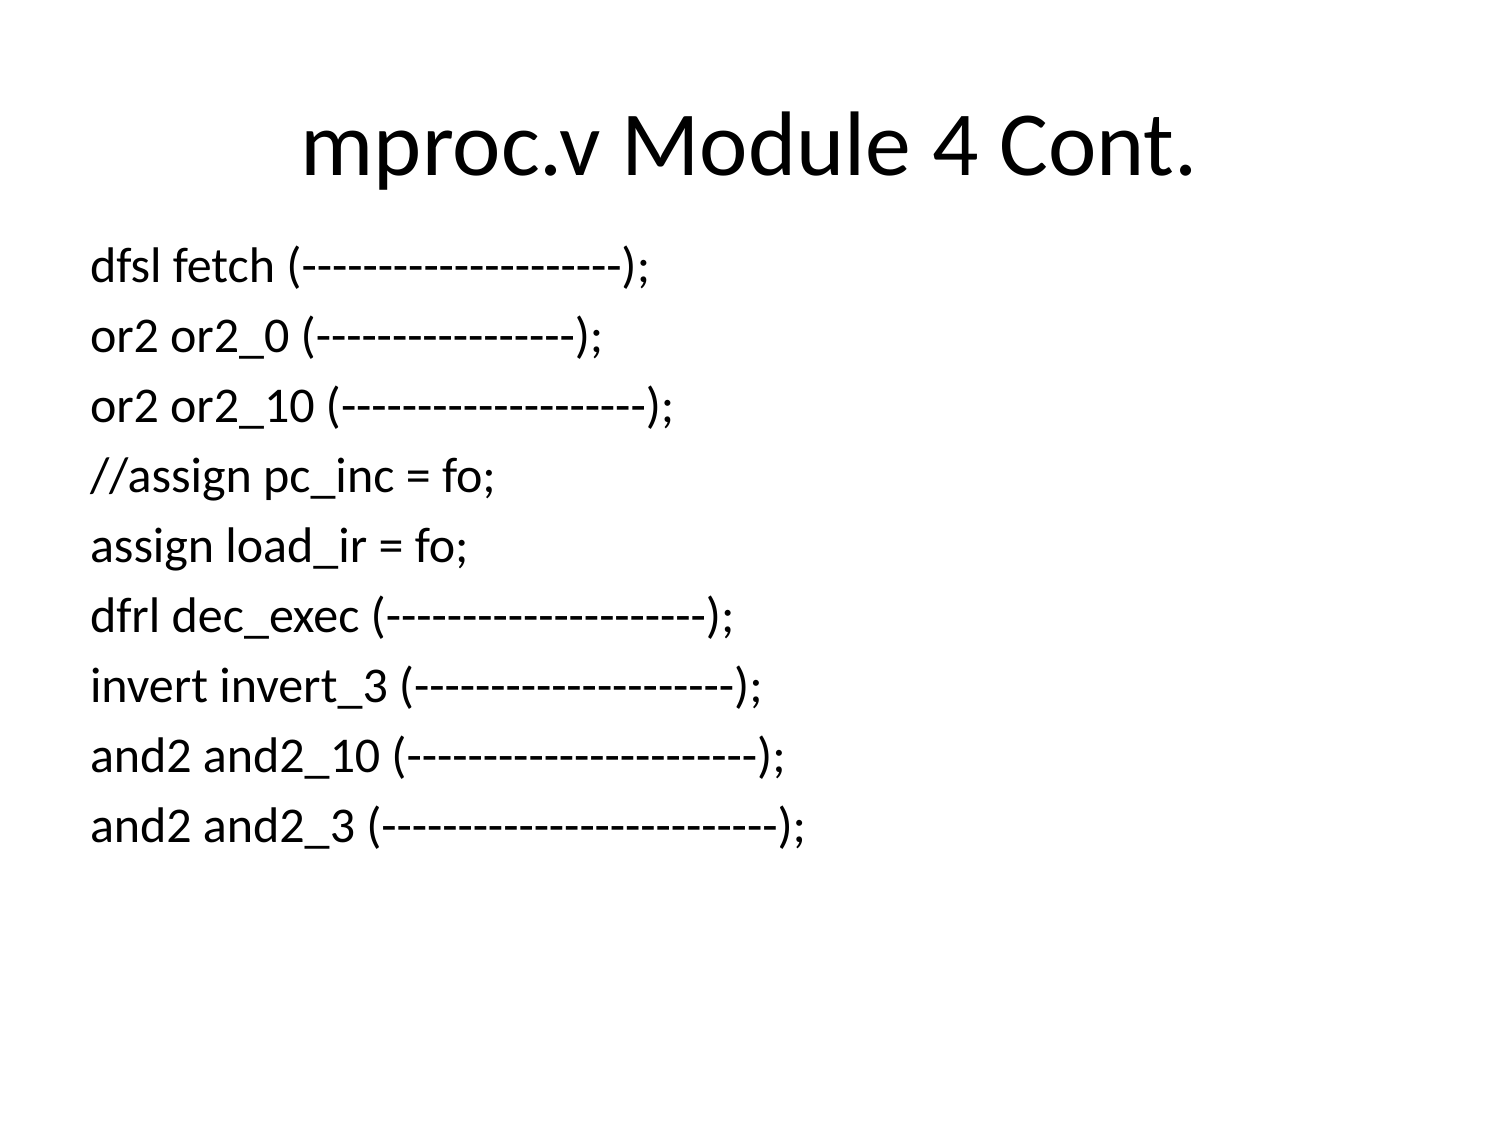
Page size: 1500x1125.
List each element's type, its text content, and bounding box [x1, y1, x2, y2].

list dfsl fetch (---------------------); or2 or2_0 (-----------------); or2 or2_10 (--------------------); //assign pc_inc = fo; assign load_ir = fo; dfrl dec_exec (---------------------); invert invert_3 (---------------------); and2 and2_10 (-----------------------); and2 and2_3 (--------------------------); [75, 233, 1425, 968]
title mproc.v Module 4 Cont. [75, 45, 1425, 233]
